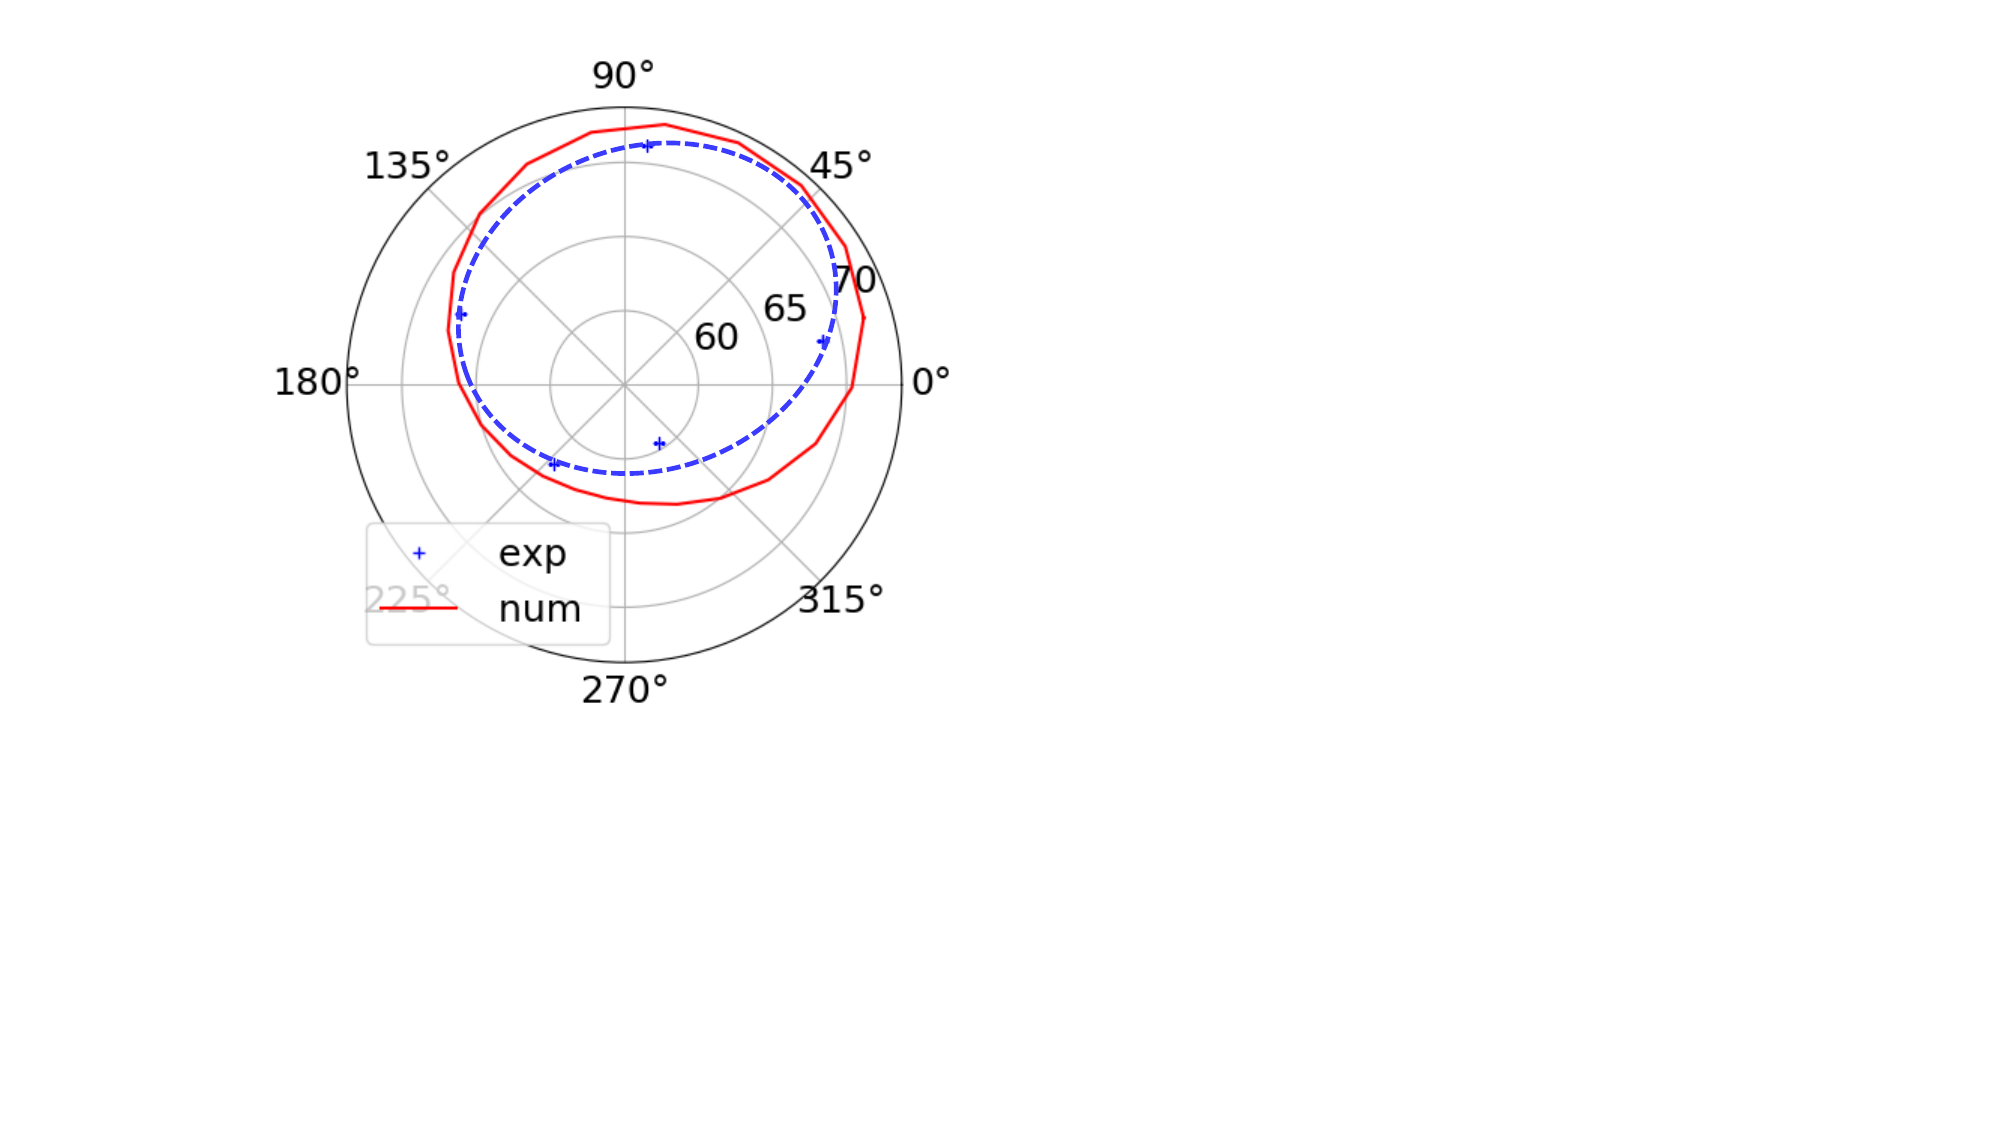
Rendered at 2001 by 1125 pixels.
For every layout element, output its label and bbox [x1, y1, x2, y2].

picture [268, 43, 954, 710]
